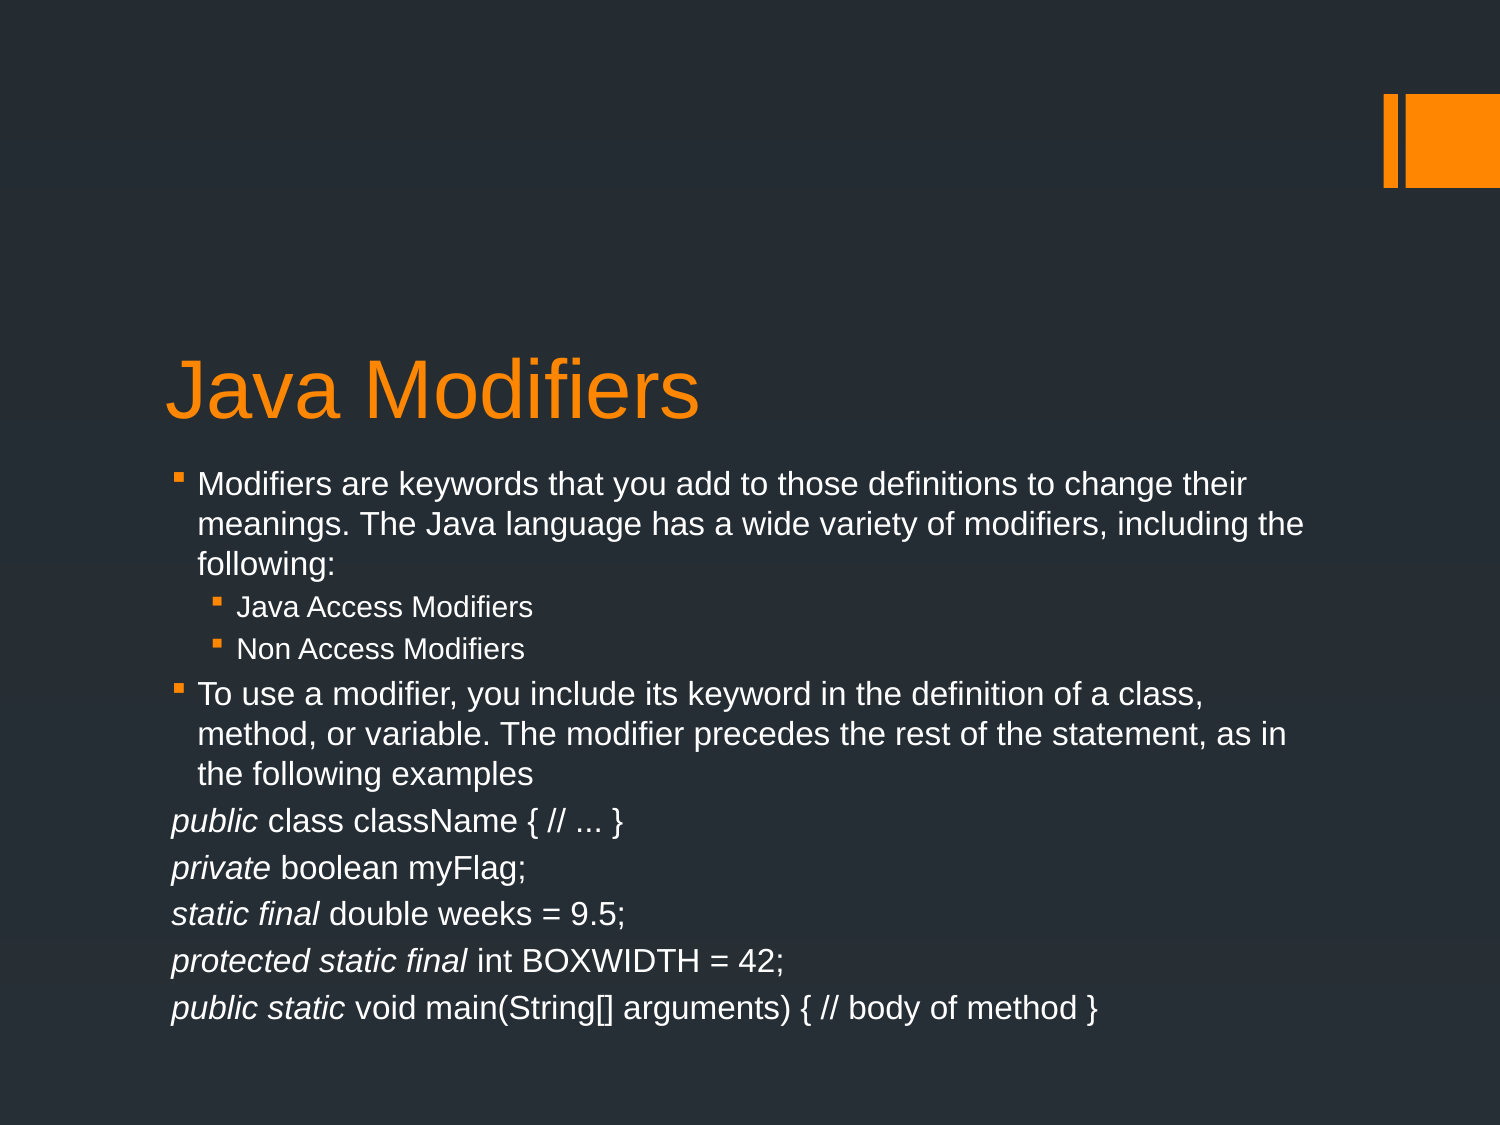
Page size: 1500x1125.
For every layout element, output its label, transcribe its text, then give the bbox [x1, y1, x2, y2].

list Modifiers are keywords that you add to those definitions to change their meanings. The Java language has a wide variety of modifiers, including the following: Java Access Modifiers Non Access Modifiers To use a modifier, you include its keyword in the definition of a class, method, or variable. The modifier precedes the rest of the statement, as in the following examples public class className { // ... } private boolean myFlag; static final double weeks = 9.5; protected static final int BOXWIDTH = 42; public static void main(String[] arguments) { // body of method } [150, 454, 1350, 1035]
title Java Modifiers [150, 253, 1350, 443]
